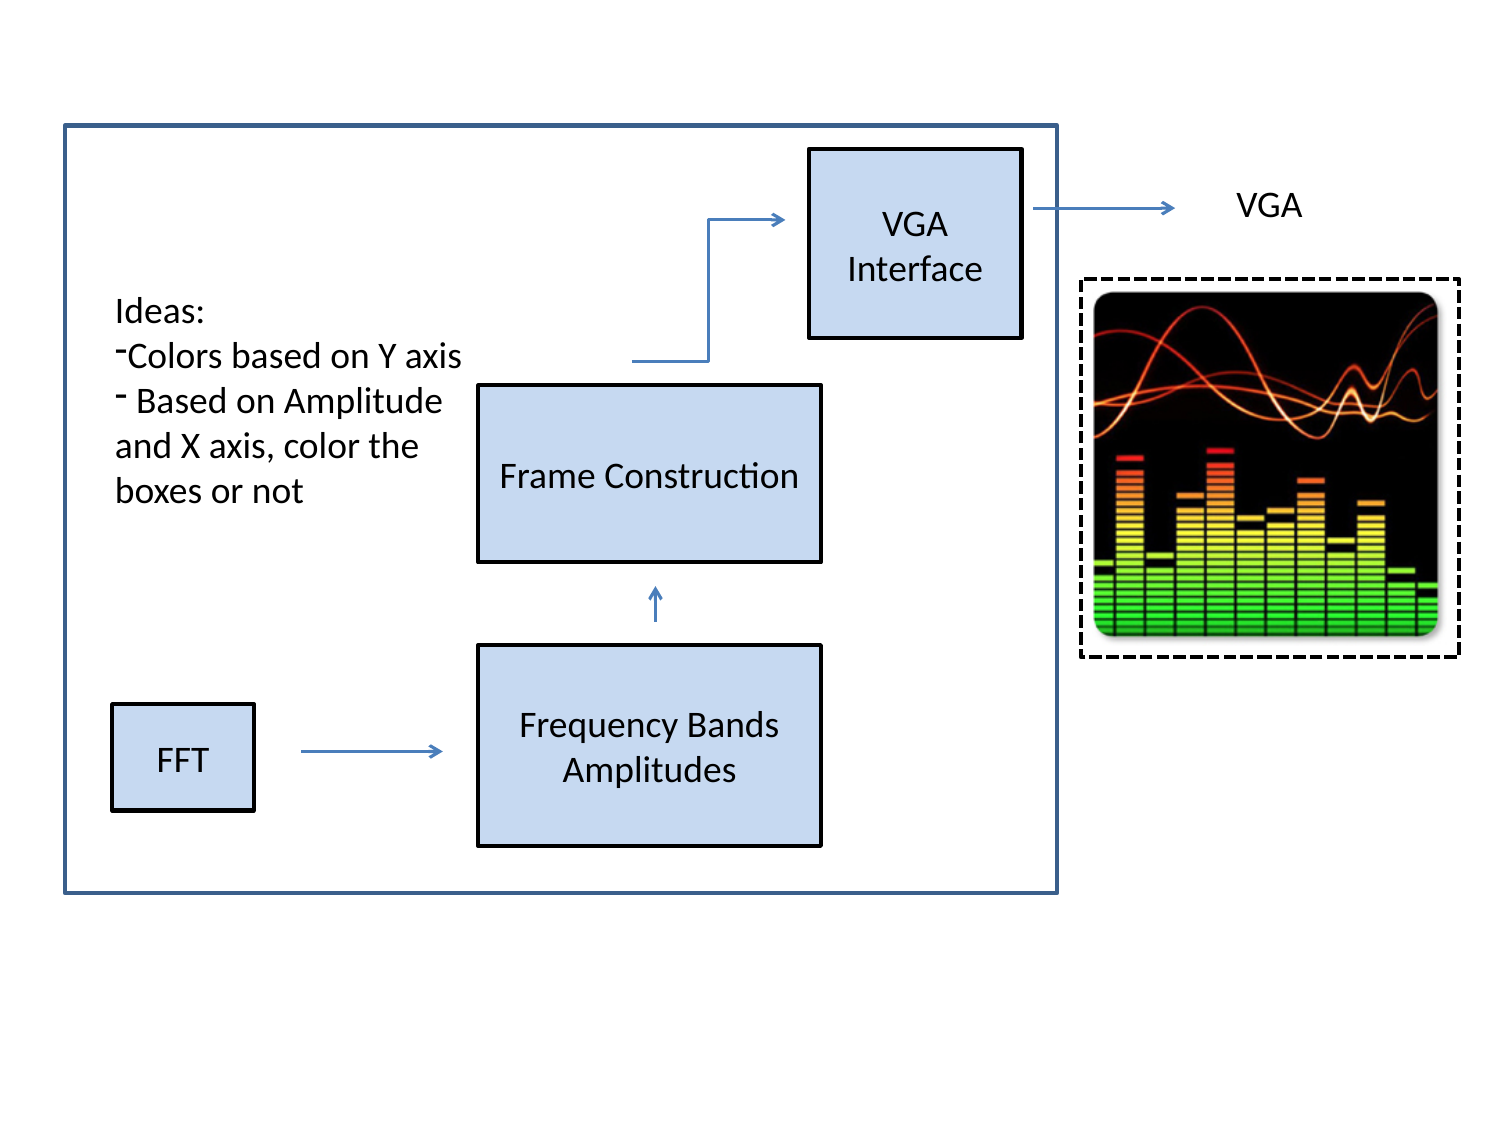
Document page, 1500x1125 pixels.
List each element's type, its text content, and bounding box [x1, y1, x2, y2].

text_box Frequency Bands Amplitudes [476, 643, 823, 848]
text_box FFT [110, 702, 256, 813]
text_box [63, 123, 1059, 895]
picture [1092, 290, 1448, 646]
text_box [631, 219, 786, 362]
text_box VGA Interface [807, 147, 1024, 340]
text_box VGA [1187, 172, 1353, 233]
text_box Frame Construction [476, 383, 823, 564]
text_box Ideas: Colors based on Y axis Based on Amplitude and X axis, color the boxes or not [100, 278, 491, 519]
text_box [1079, 277, 1461, 659]
